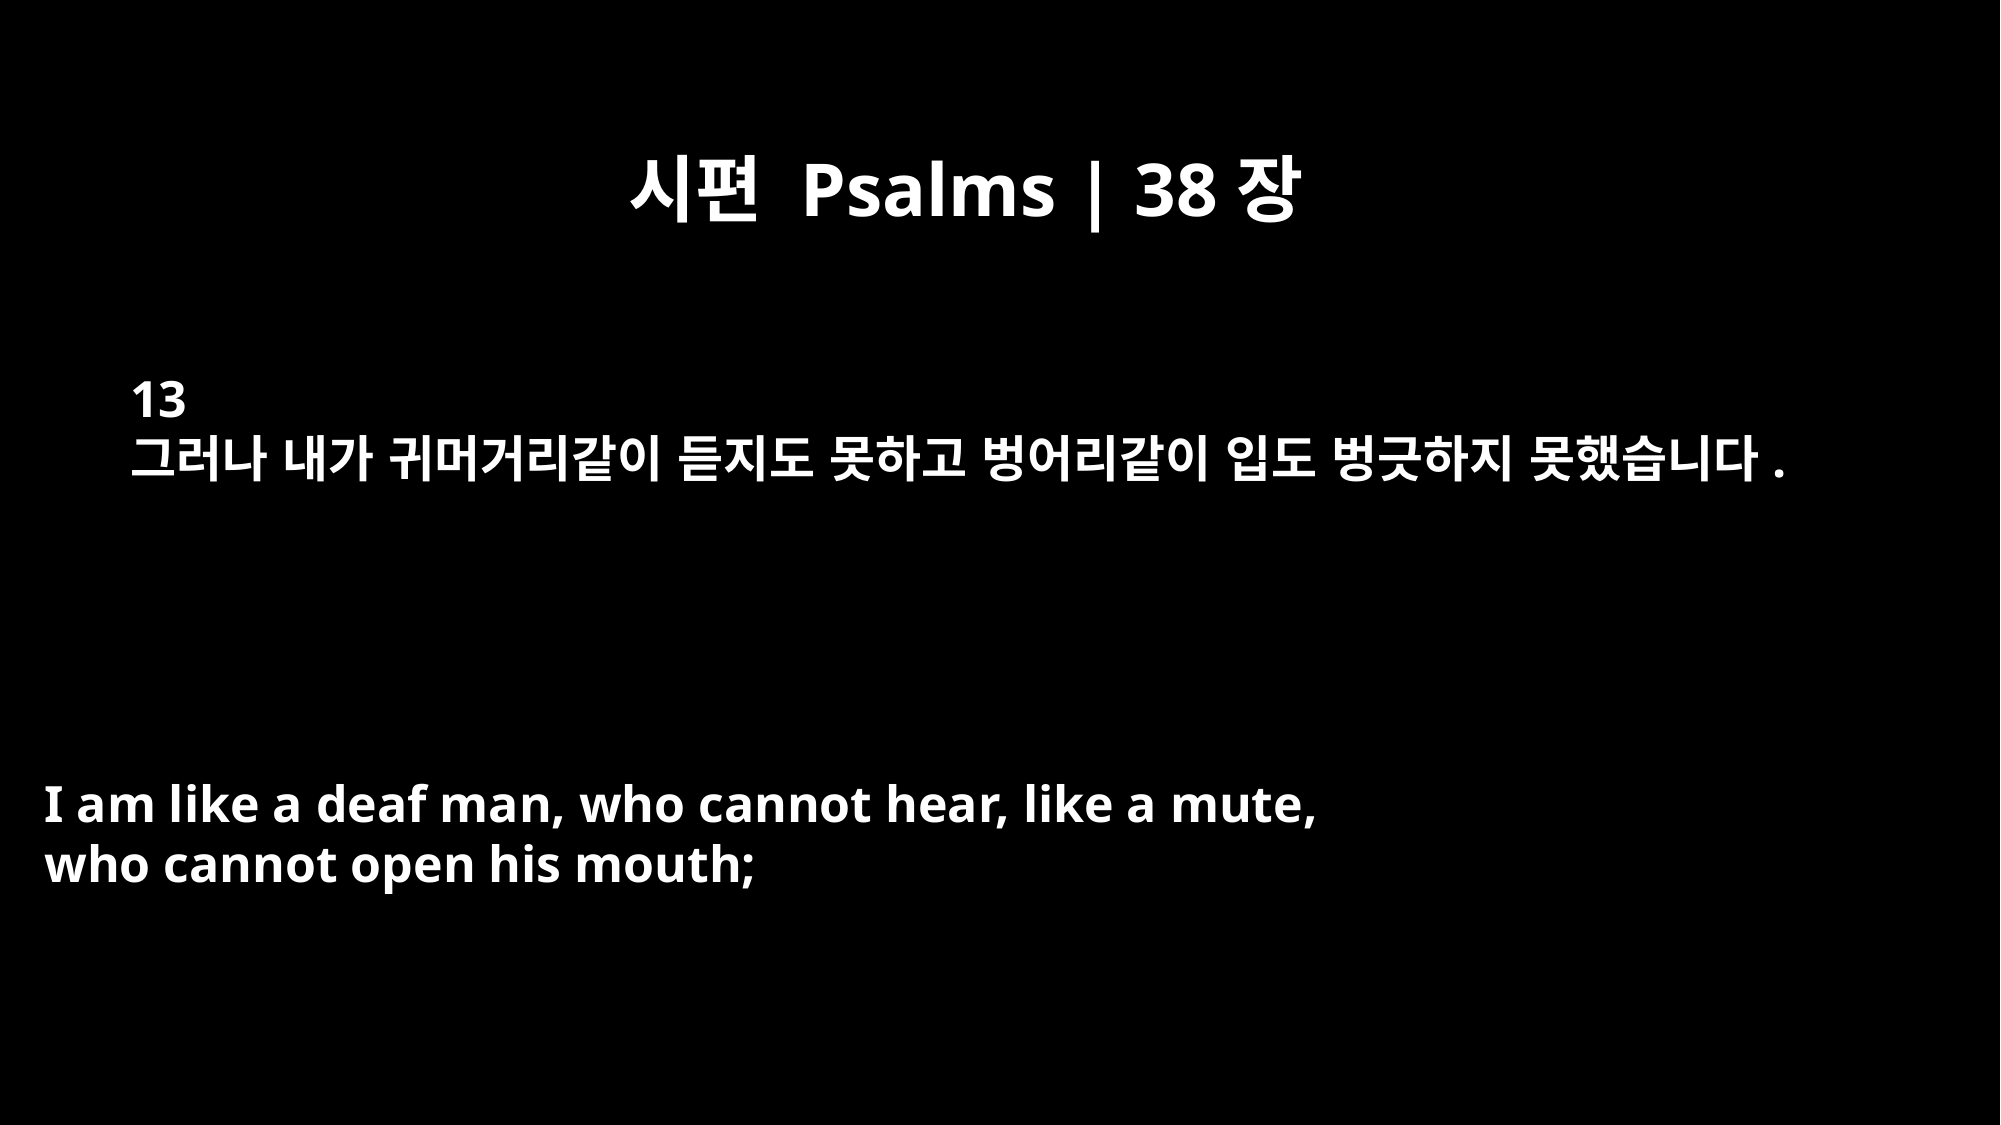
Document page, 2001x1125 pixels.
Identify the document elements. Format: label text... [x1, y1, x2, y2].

text_box 13 그러나 내가 귀머거리같이 듣지도 못하고 벙어리같이 입도 벙긋하지 못했습니다. [115, 359, 1802, 495]
text_box 시편 Psalms | 38장 [613, 136, 1319, 239]
text_box I am like a deaf man, who cannot hear, like a mute, who cannot open his mouth; [29, 764, 1346, 900]
